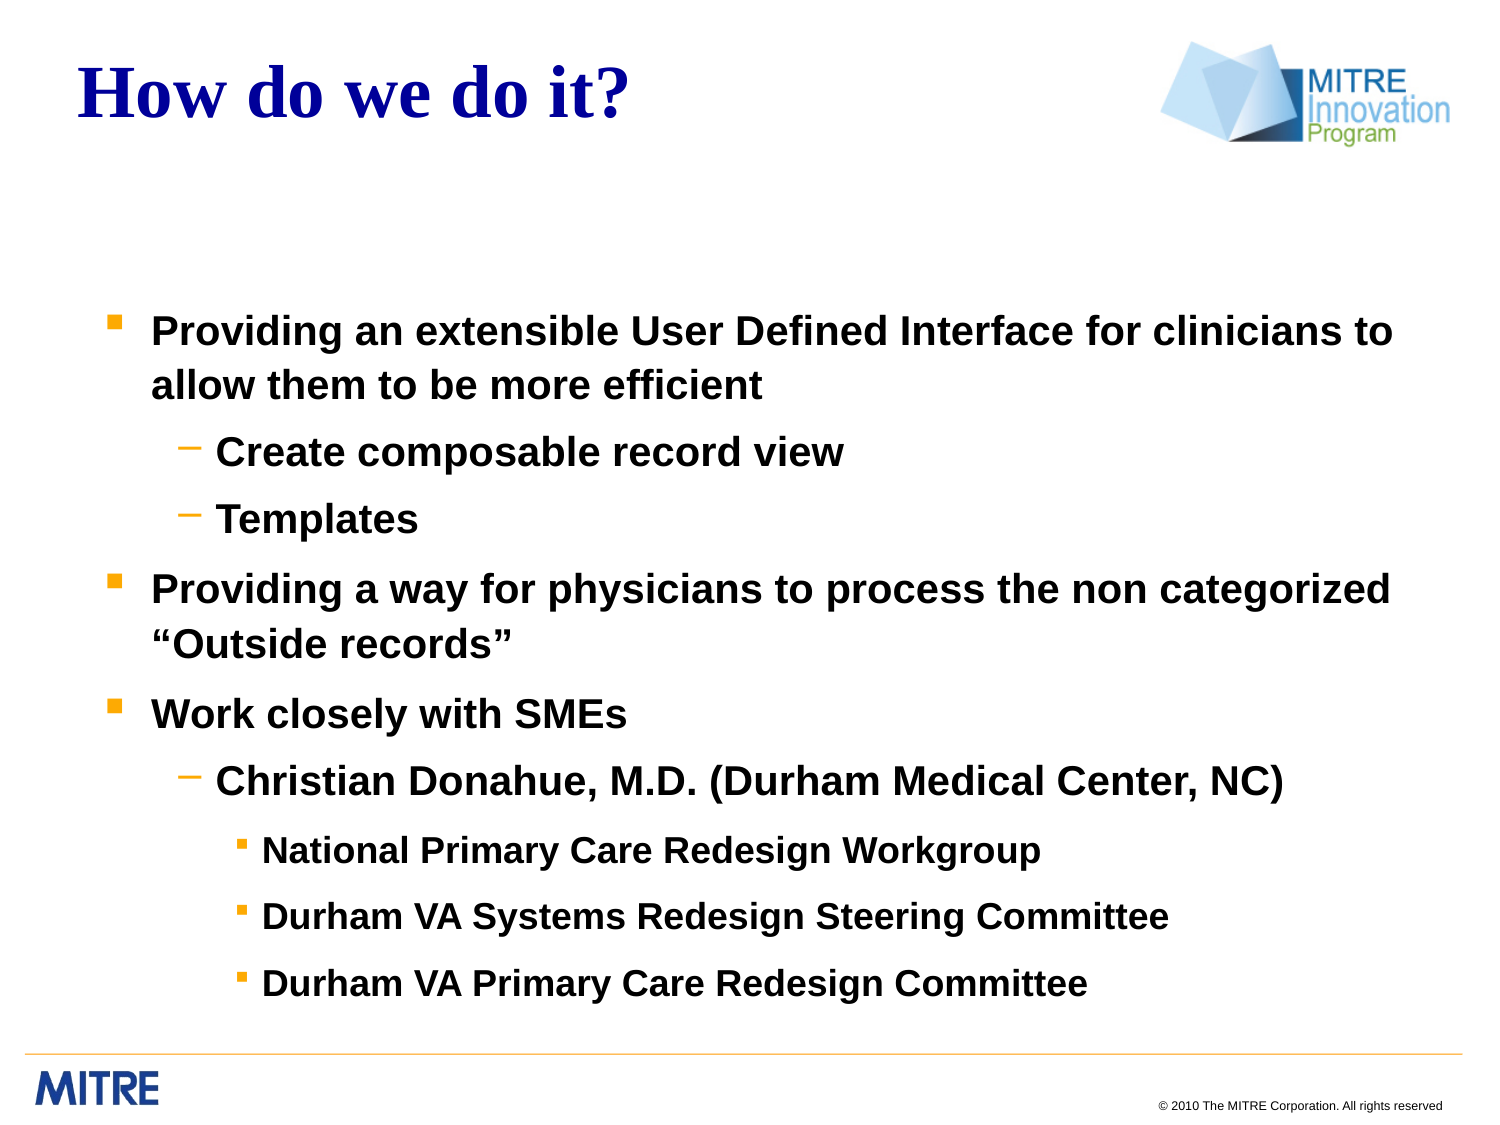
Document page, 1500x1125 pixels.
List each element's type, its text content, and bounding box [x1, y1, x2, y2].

title How do we do it? [62, 62, 1413, 151]
picture [30, 1068, 163, 1111]
list Providing an extensible User Defined Interface for clinicians to allow them to be more efficient Create composable record view Templates Providing a way for physicians to process the non categorized “Outside records” Work closely with SMEs Christian Donahue, M.D. (Durham Medical Center, NC) National Primary Care Redesign Workgroup Durham VA Systems Redesign Steering Committee Durham VA Primary Care Redesign Committee [88, 292, 1422, 591]
picture [1160, 41, 1450, 150]
